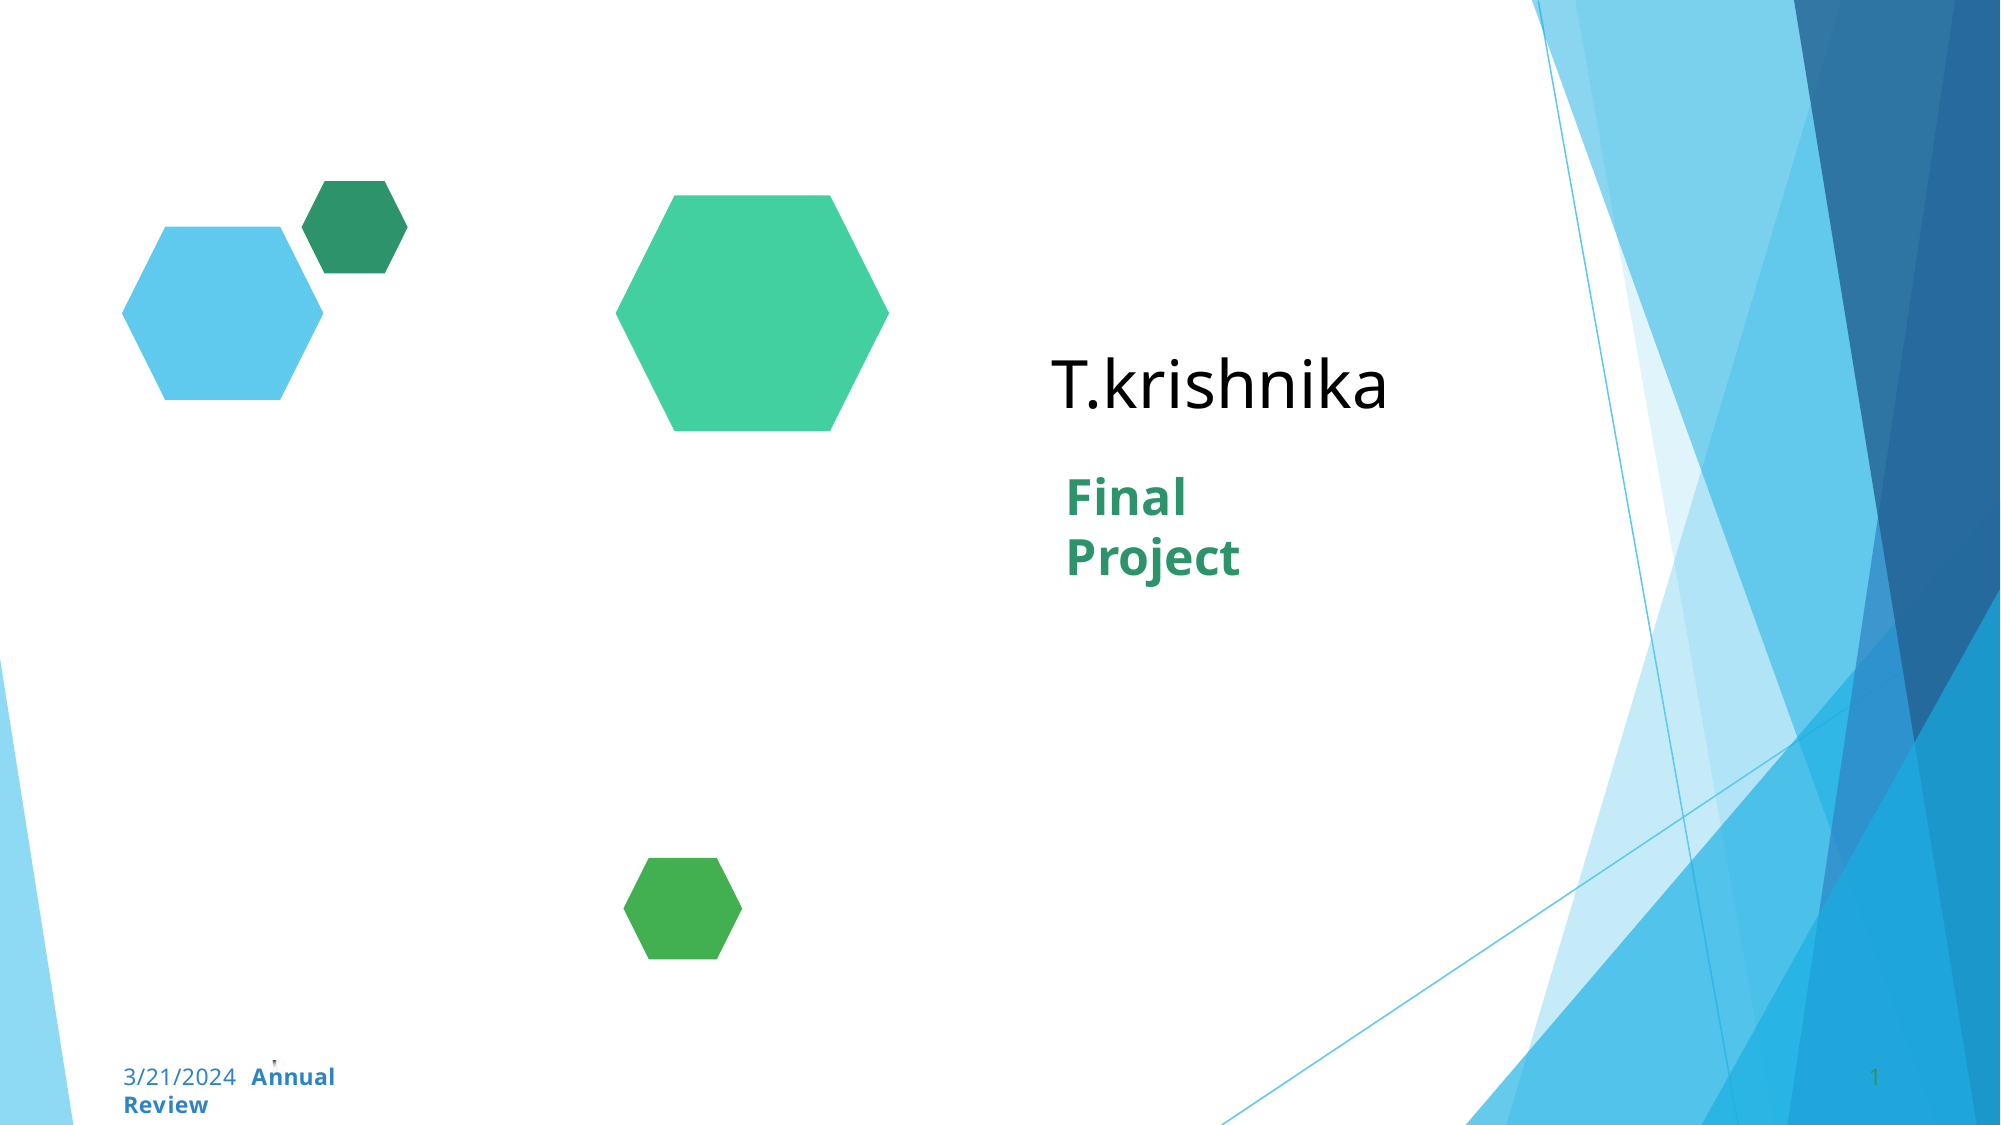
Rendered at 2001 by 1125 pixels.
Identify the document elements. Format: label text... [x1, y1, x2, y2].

text_box Final Project [1063, 462, 1369, 585]
text_box 3/21/2024 Annual Review [121, 1103, 417, 1118]
text_box [615, 195, 890, 339]
text_box [623, 857, 743, 960]
slide_number 1 [1862, 1061, 1888, 1125]
title T.krishnika [524, 339, 1476, 530]
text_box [121, 180, 408, 401]
picture [110, 1060, 463, 1094]
